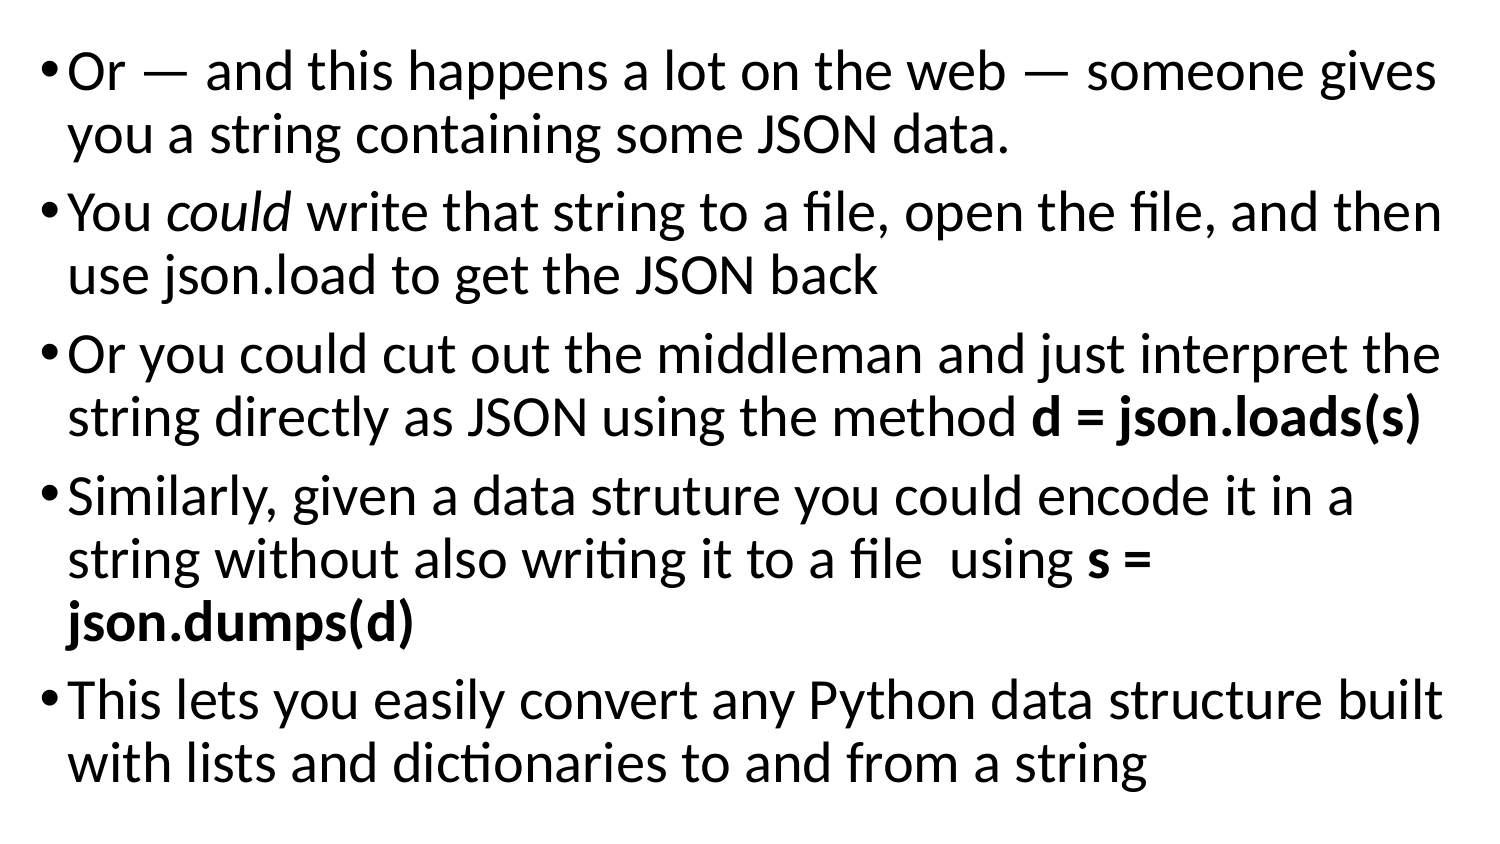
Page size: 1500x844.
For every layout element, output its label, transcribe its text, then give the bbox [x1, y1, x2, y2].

list Or — and this happens a lot on the web — someone gives you a string containing some JSON data. You could write that string to a file, open the file, and then use json.load to get the JSON back Or you could cut out the middleman and just interpret the string directly as JSON using the method d = json.loads(s) Similarly, given a data struture you could encode it in a string without also writing it to a file using s = json.dumps(d) This lets you easily convert any Python data structure built with lists and dictionaries to and from a string [24, 32, 1475, 818]
